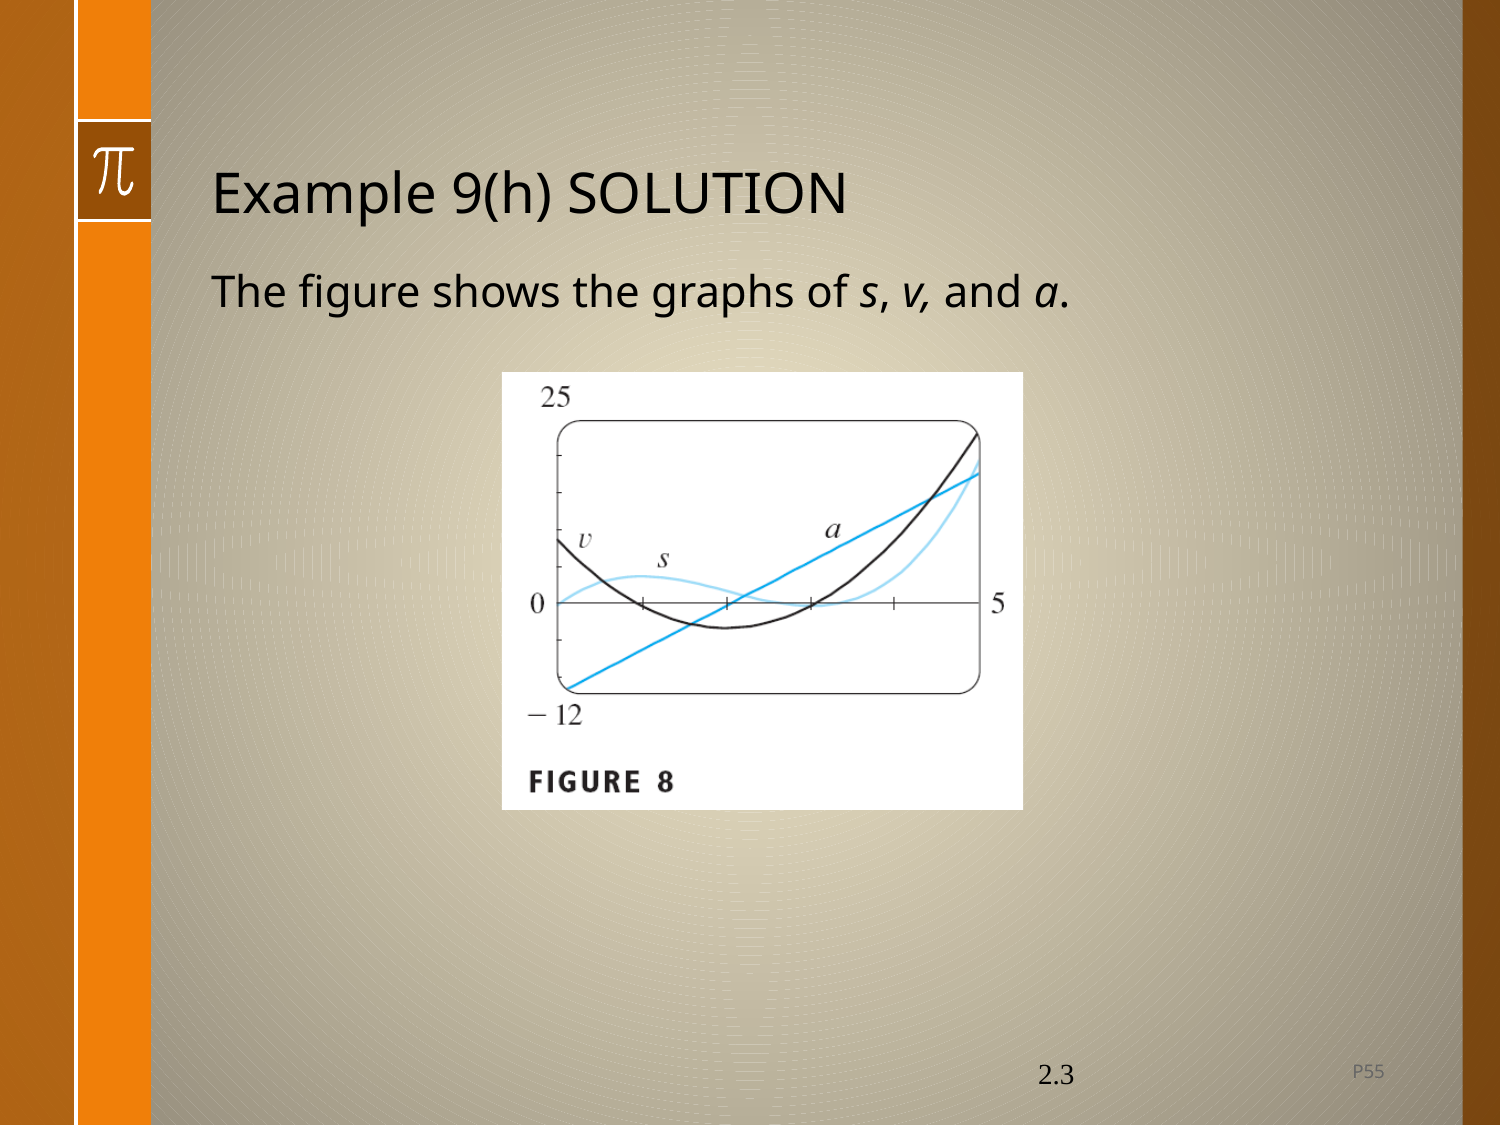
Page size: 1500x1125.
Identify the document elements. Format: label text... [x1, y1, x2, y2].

footer 2.3 [811, 1042, 1301, 1103]
title Example 9(h) SOLUTION [196, 29, 1400, 233]
list The figure shows the graphs of s, v, and a. [196, 262, 1400, 1013]
slide_number P55 [1325, 1042, 1400, 1103]
picture [501, 372, 1024, 810]
